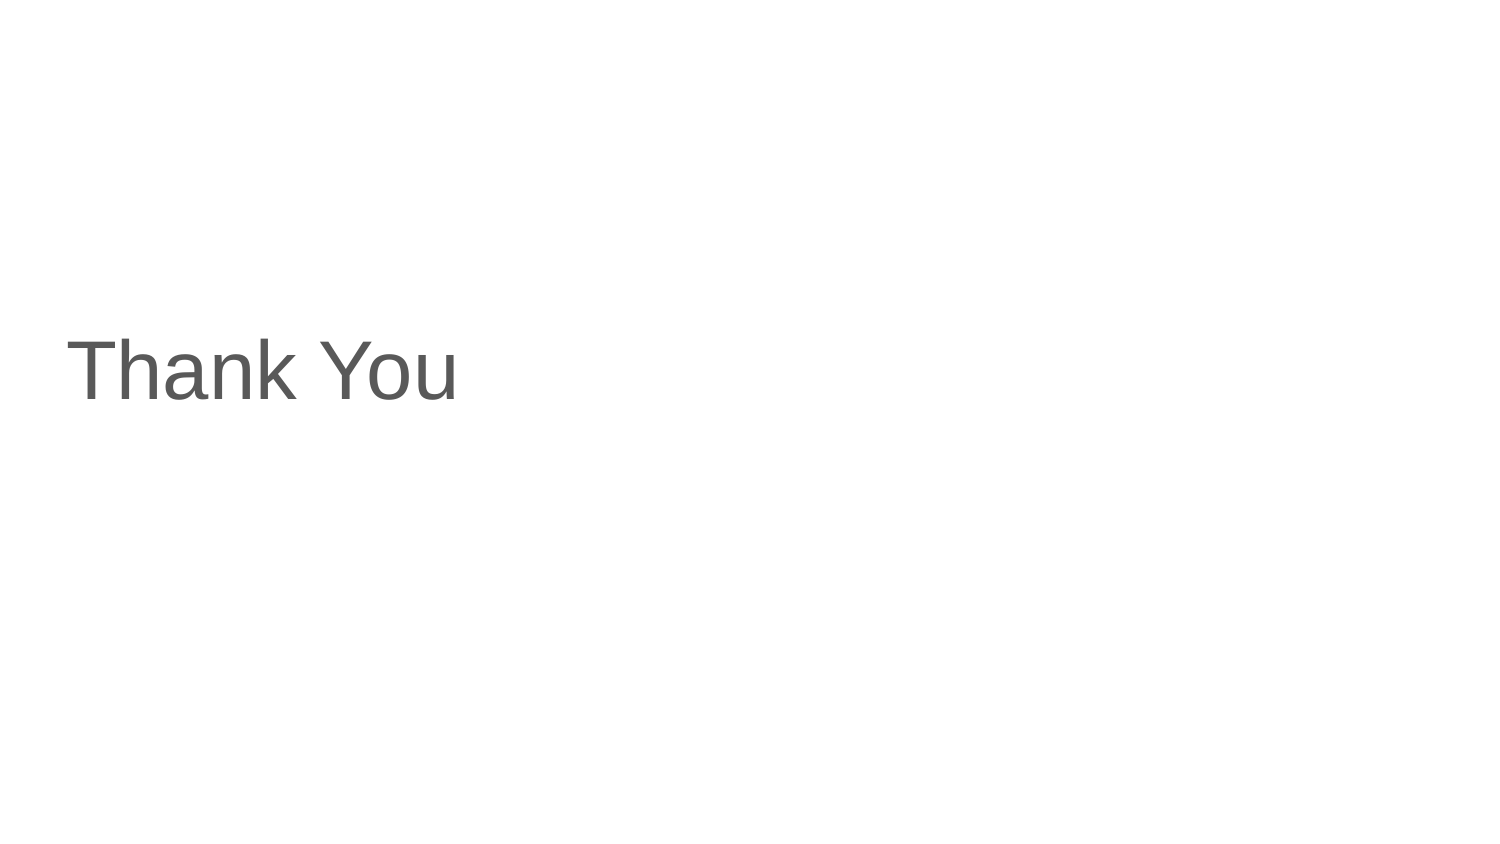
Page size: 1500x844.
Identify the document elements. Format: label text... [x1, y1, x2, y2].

subtitle Thank You [51, 124, 1449, 630]
